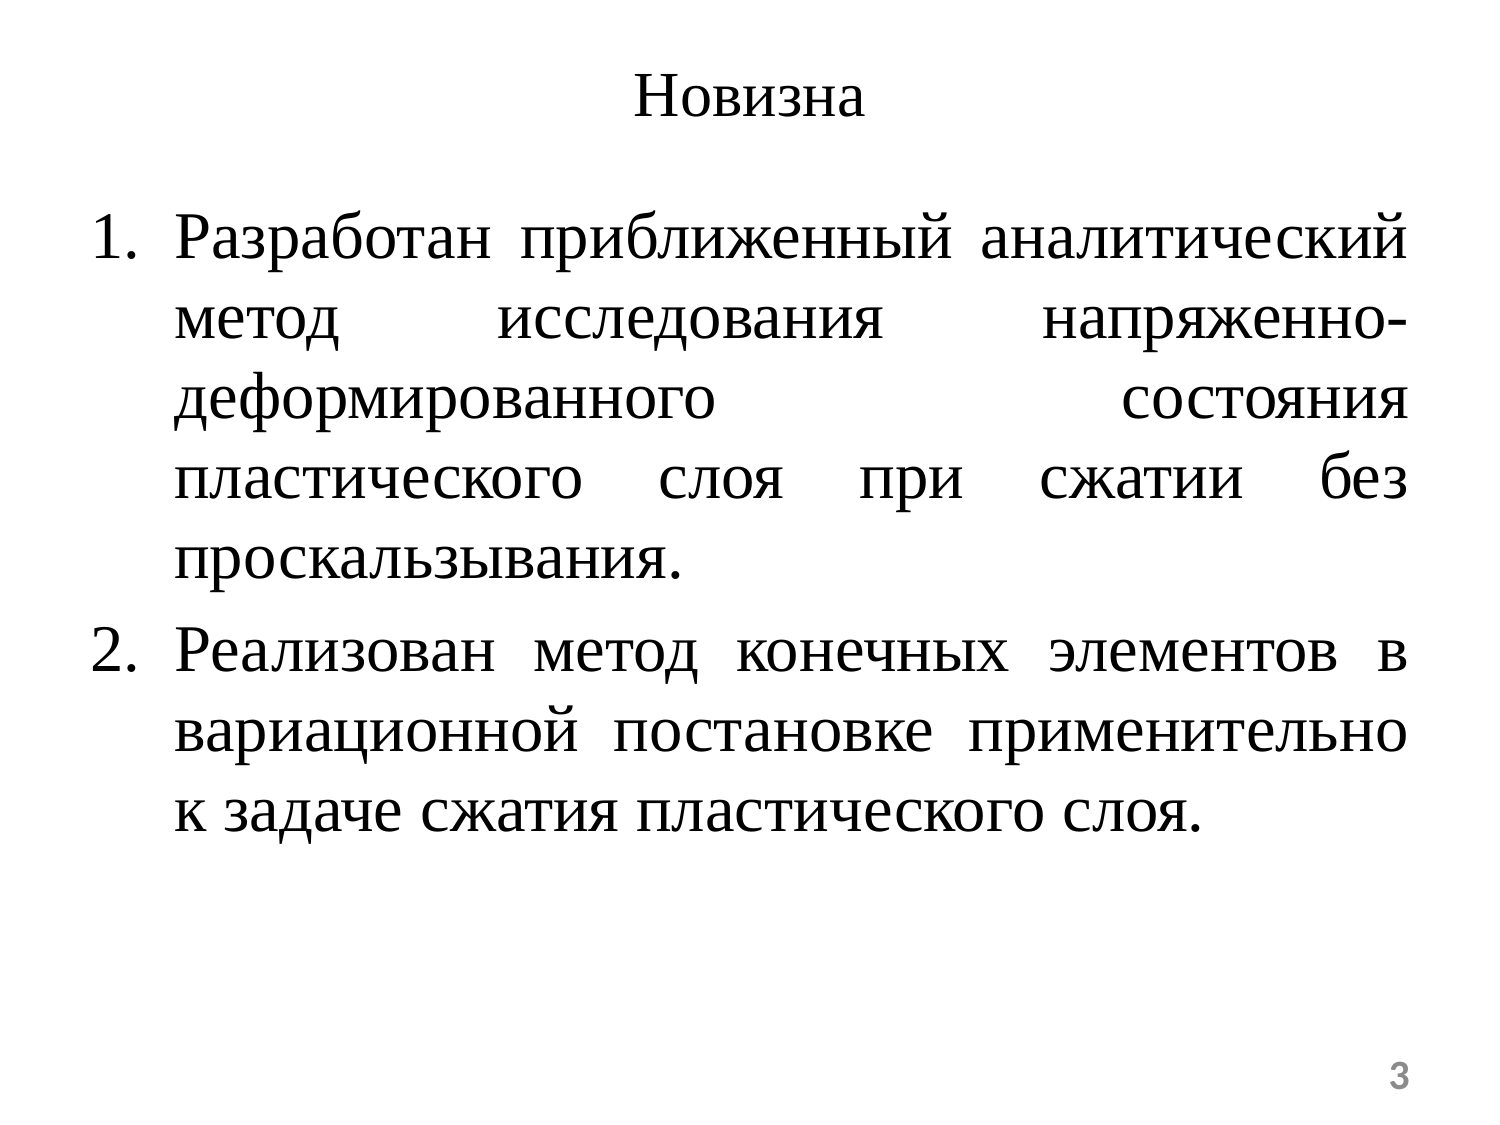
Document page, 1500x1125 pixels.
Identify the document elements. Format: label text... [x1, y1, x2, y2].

slide_number 3 [1074, 1042, 1425, 1103]
list Разработан приближенный аналитический метод исследования напряженно-деформированного состояния пластического слоя при сжатии без проскальзывания. Реализован метод конечных элементов в вариационной постановке применительно к задаче сжатия пластического слоя. [75, 184, 1425, 1005]
title Новизна [75, 45, 1425, 138]
